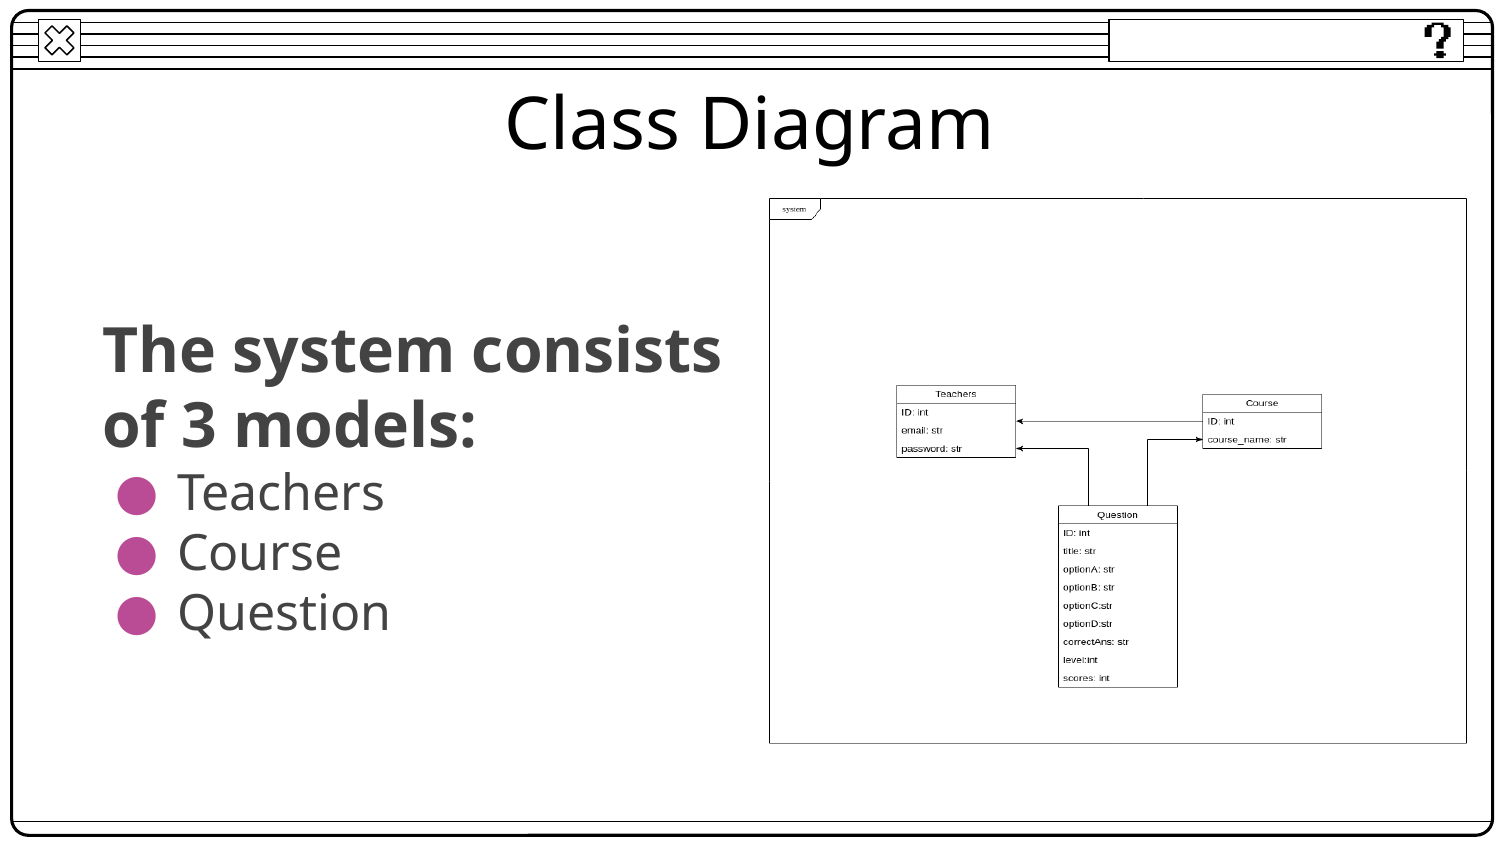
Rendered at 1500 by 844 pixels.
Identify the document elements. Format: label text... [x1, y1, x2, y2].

picture [760, 191, 1476, 750]
title Class Diagram [118, 72, 1382, 167]
list The system consists of 3 models: Teachers Course Question [87, 200, 755, 750]
